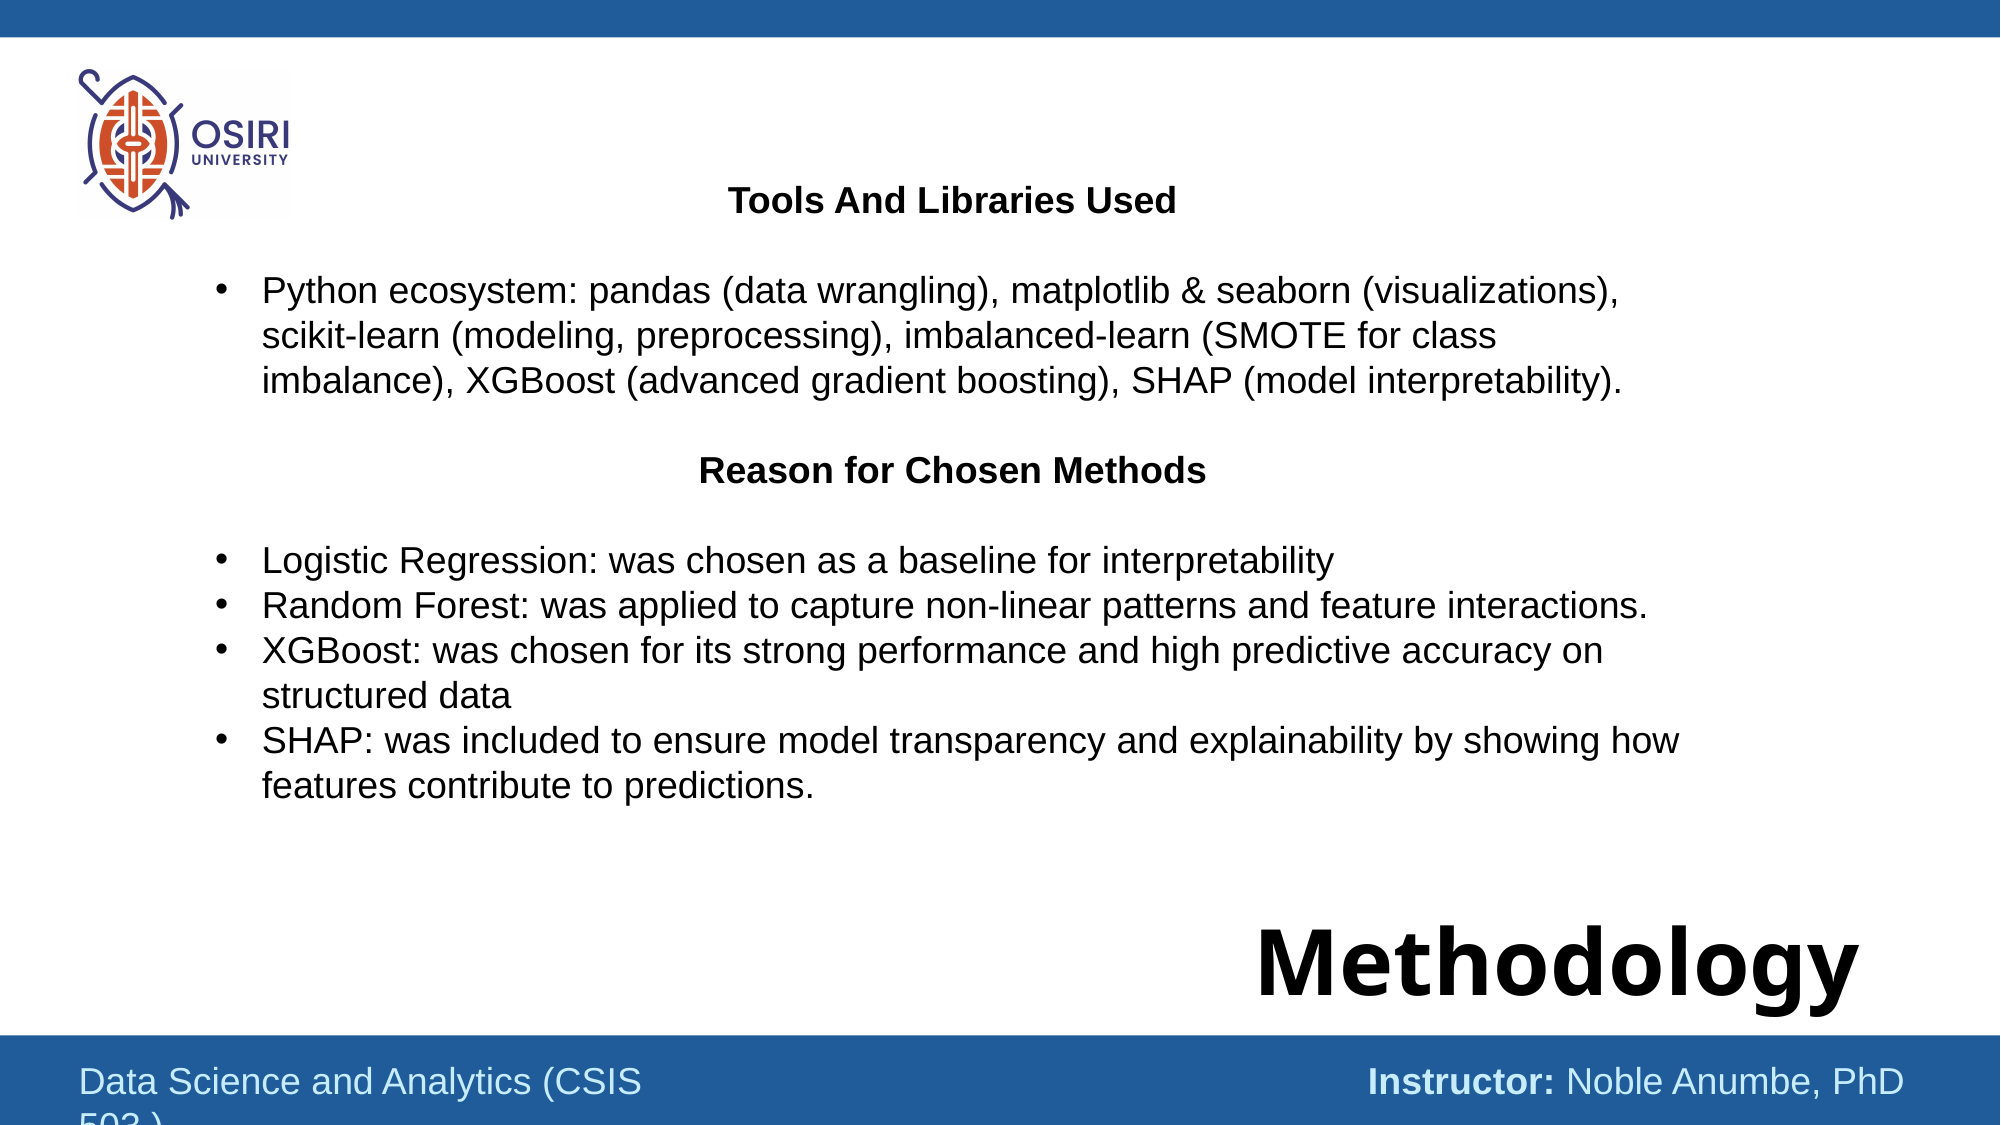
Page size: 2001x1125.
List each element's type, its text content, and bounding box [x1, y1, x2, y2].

picture [77, 68, 292, 220]
text_box Tools And Libraries Used Python ecosystem: pandas (data wrangling), matplotlib & seaborn (visualizations), scikit-learn (modeling, preprocessing), imbalanced-learn (SMOTE for class imbalance), XGBoost (advanced gradient boosting), SHAP (model interpretability). Reason for Chosen Methods Logistic Regression: was chosen as a baseline for interpretability Random Forest: was applied to capture non-linear patterns and feature interactions. XGBoost: was chosen for its strong performance and high predictive accuracy on structured data SHAP: was included to ensure model transparency and explainability by showing how features contribute to predictions. [199, 168, 1706, 863]
title Methodology [150, 890, 1876, 1042]
